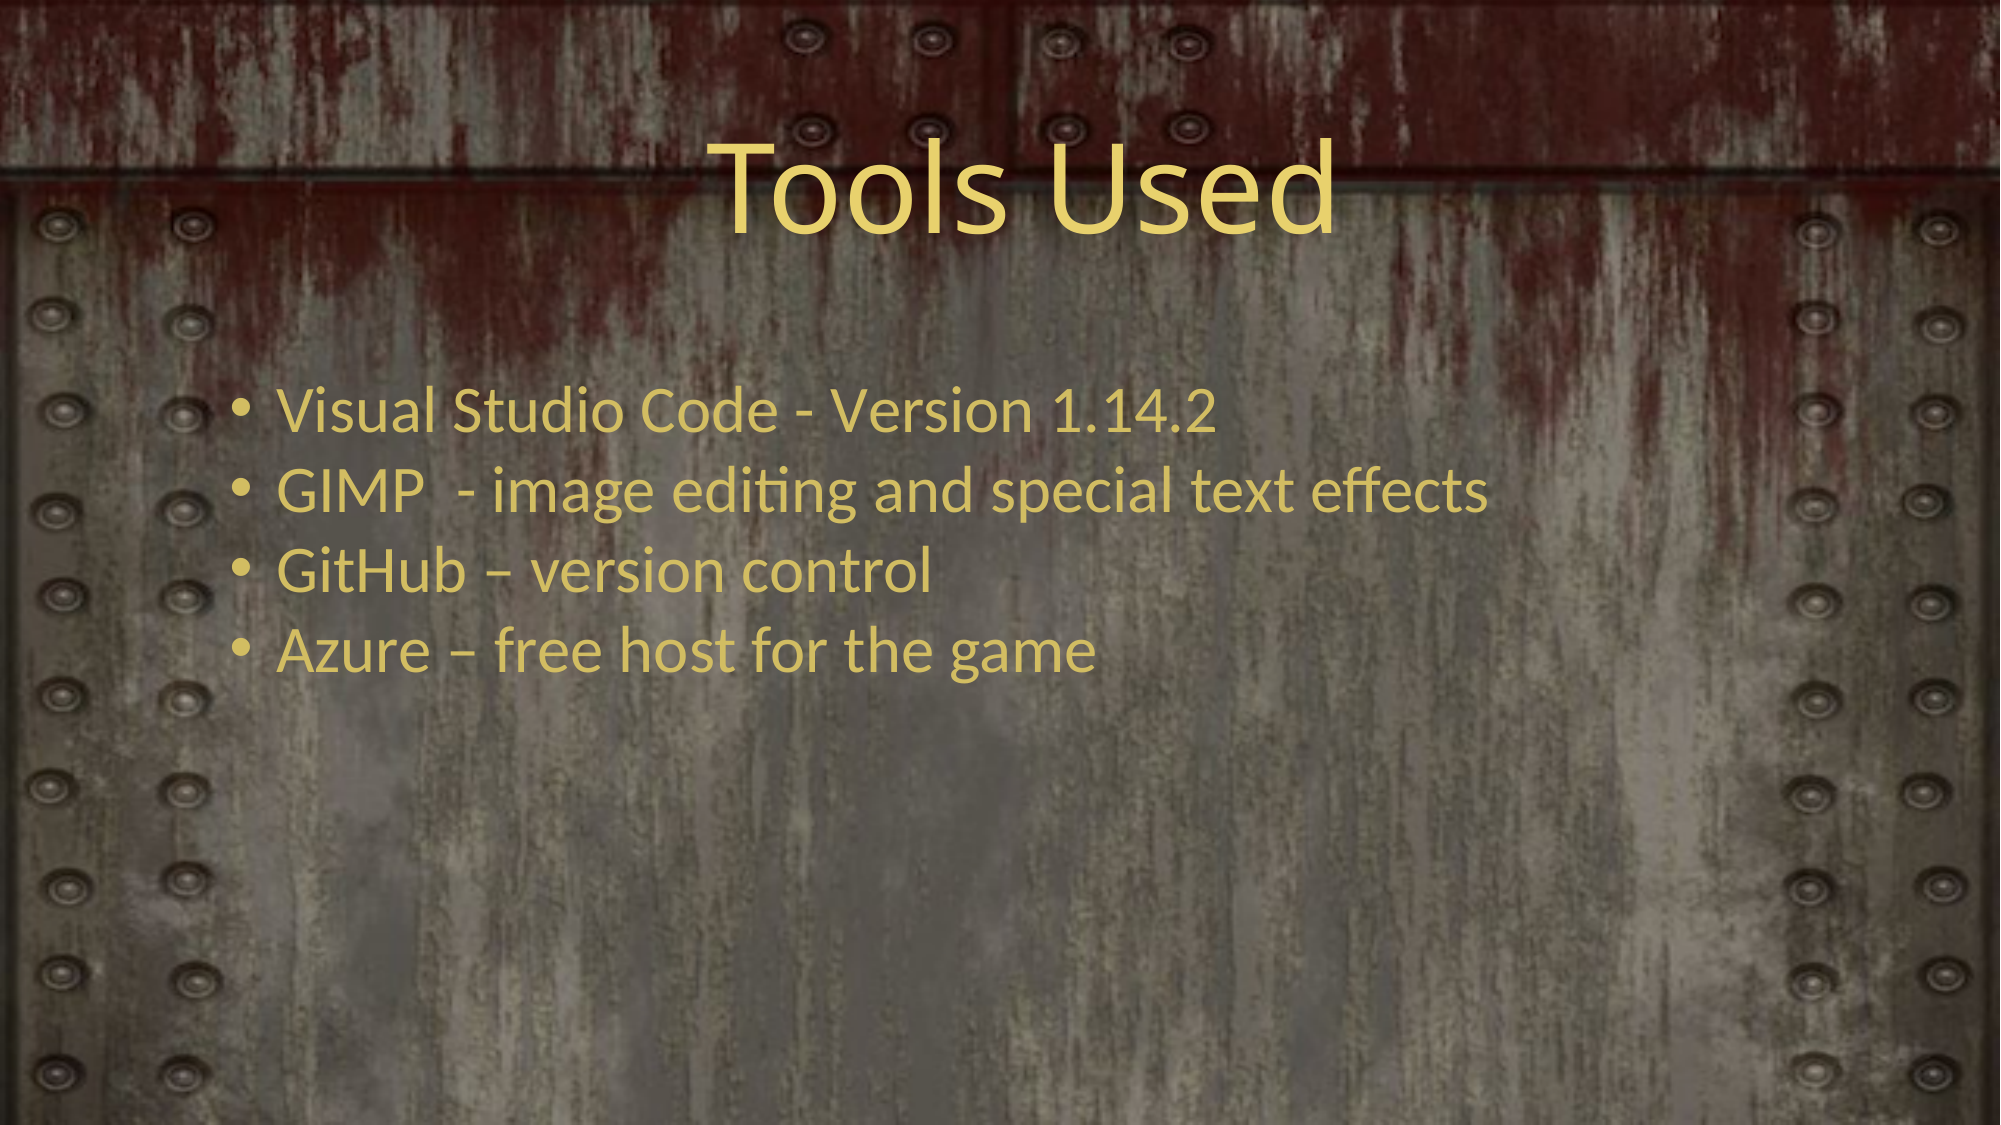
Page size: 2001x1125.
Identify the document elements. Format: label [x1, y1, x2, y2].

list [0, 0, 2000, 1125]
